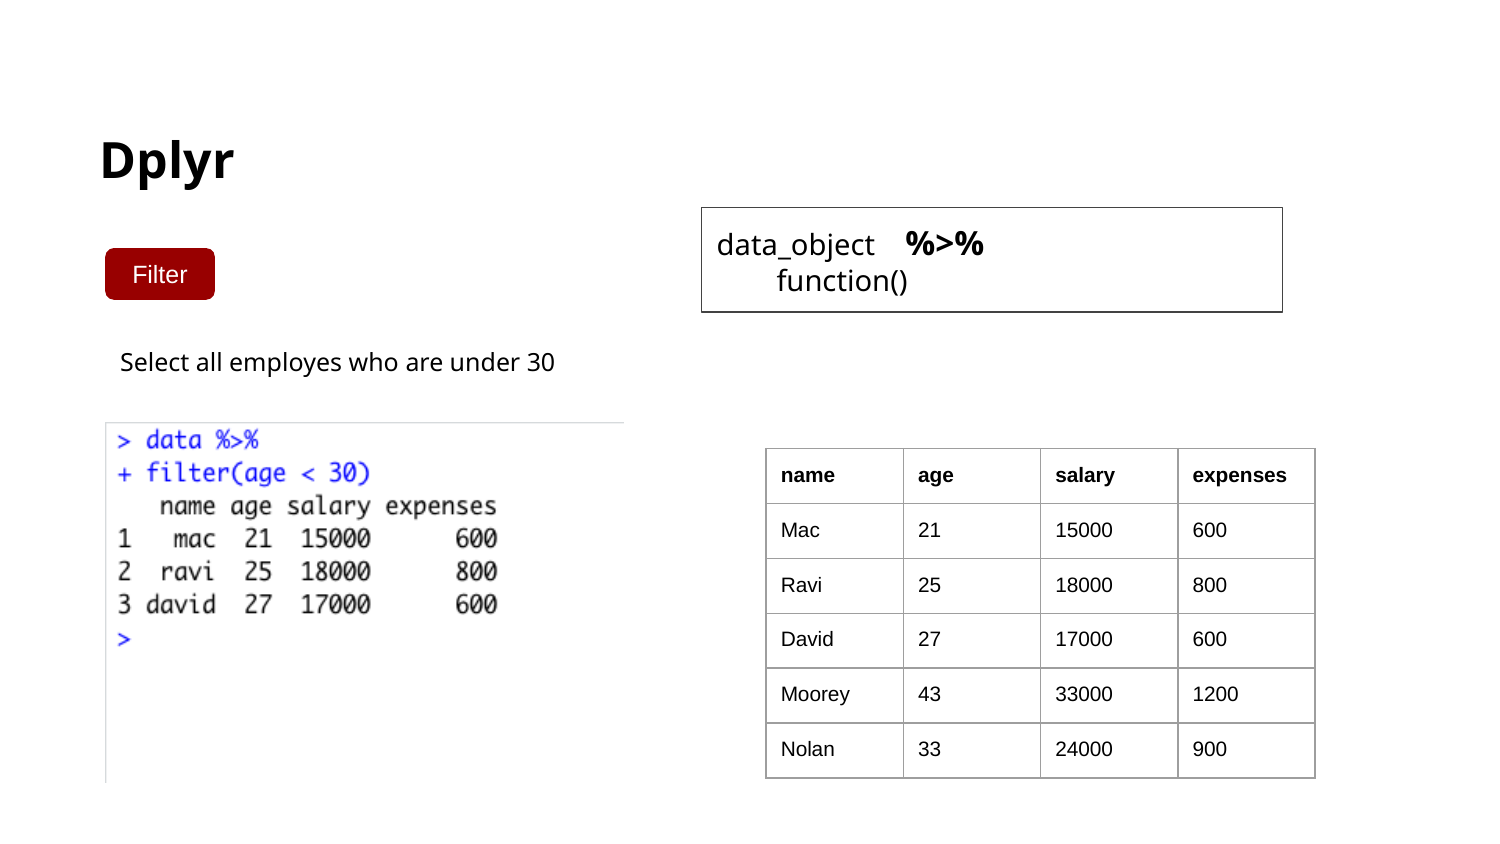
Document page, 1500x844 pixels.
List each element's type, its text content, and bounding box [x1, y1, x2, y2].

table_cell 18000 [1041, 559, 1177, 613]
text_box data_object %>% function() [701, 207, 1283, 313]
table_cell 24000 [1041, 724, 1177, 777]
text_box Filter [105, 248, 215, 300]
table_cell 600 [1179, 504, 1314, 558]
table_cell Moorey [767, 669, 903, 722]
table_header salary [1041, 449, 1177, 503]
table_header expenses [1179, 449, 1314, 503]
picture [104, 422, 625, 783]
table_cell 900 [1179, 724, 1314, 777]
table_cell Mac [767, 504, 903, 558]
table_cell David [767, 614, 903, 667]
table_cell Ravi [767, 559, 903, 613]
table_cell 15000 [1041, 504, 1177, 558]
table_header age [904, 449, 1040, 503]
table_cell 43 [904, 669, 1040, 722]
table_cell 33000 [1041, 669, 1177, 722]
table_cell 25 [904, 559, 1040, 613]
text_box Select all employes who are under 30 [105, 331, 686, 391]
table_cell 33 [904, 724, 1040, 777]
table_cell 600 [1179, 614, 1314, 667]
table_header name [767, 449, 903, 503]
table_cell 1200 [1179, 669, 1314, 722]
table_cell Nolan [767, 724, 903, 777]
table_cell 800 [1179, 559, 1314, 613]
table_cell 21 [904, 504, 1040, 558]
table_cell 27 [904, 614, 1040, 667]
table_cell 17000 [1041, 614, 1177, 667]
title Dplyr [84, 113, 938, 200]
